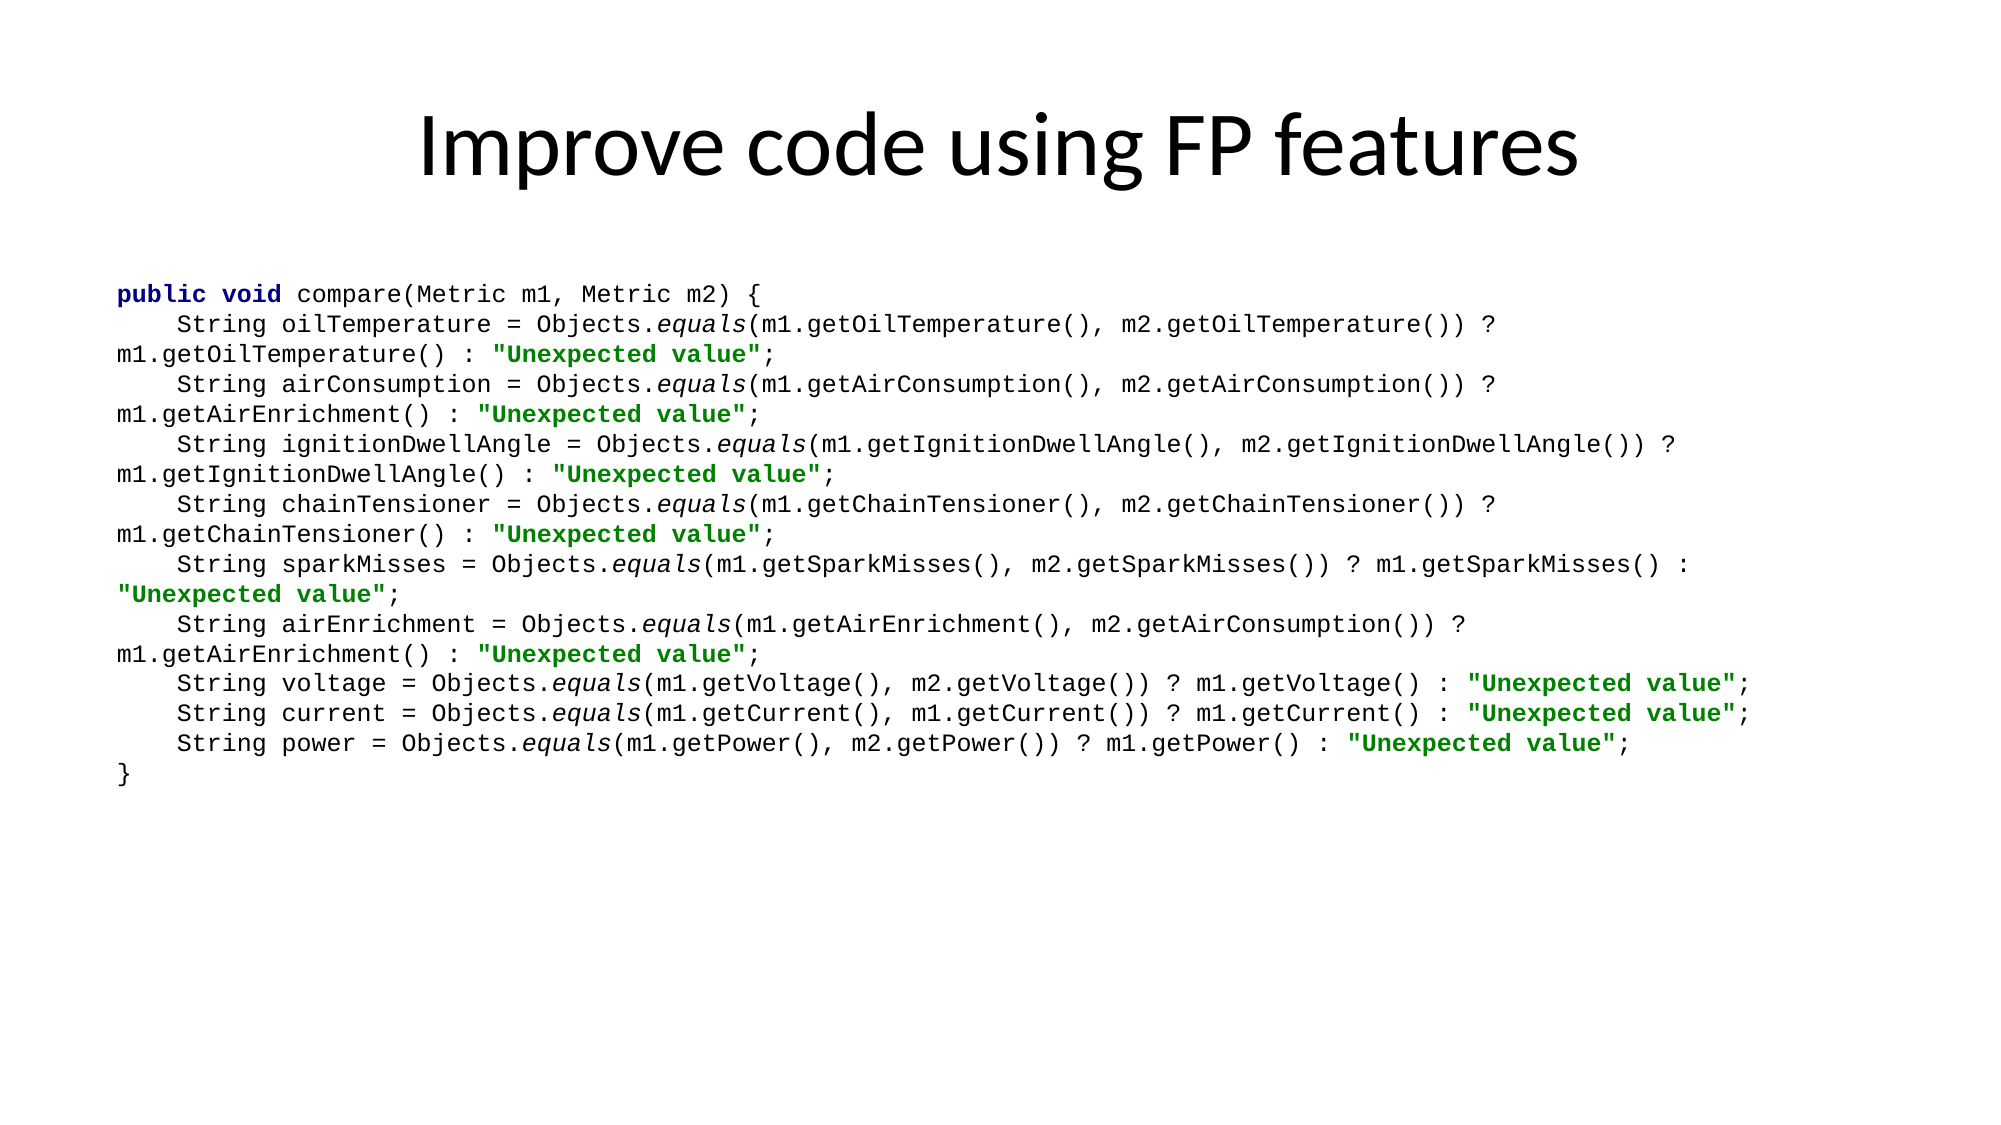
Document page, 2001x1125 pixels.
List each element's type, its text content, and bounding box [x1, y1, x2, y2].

title Improve code using FP features [99, 45, 1900, 233]
list public void compare(Metric m1, Metric m2) { String oilTemperature = Objects.equals(m1.getOilTemperature(), m2.getOilTemperature()) ? m1.getOilTemperature() : "Unexpected value"; String airConsumption = Objects.equals(m1.getAirConsumption(), m2.getAirConsumption()) ? m1.getAirEnrichment() : "Unexpected value"; String ignitionDwellAngle = Objects.equals(m1.getIgnitionDwellAngle(), m2.getIgnitionDwellAngle()) ? m1.getIgnitionDwellAngle() : "Unexpected value"; String chainTensioner = Objects.equals(m1.getChainTensioner(), m2.getChainTensioner()) ? m1.getChainTensioner() : "Unexpected value"; String sparkMisses = Objects.equals(m1.getSparkMisses(), m2.getSparkMisses()) ? m1.getSparkMisses() : "Unexpected value"; String airEnrichment = Objects.equals(m1.getAirEnrichment(), m2.getAirConsumption()) ? m1.getAirEnrichment() : "Unexpected value"; String voltage = Objects.equals(m1.getVoltage(), m2.getVoltage()) ? m1.getVoltage() : "Unexpected value"; String current = Objects.equals(m1.getCurrent(), m1.getCurrent()) ? m1.getCurrent() : "Unexpected value"; String power = Objects.equals(m1.getPower(), m2.getPower()) ? m1.getPower() : "Unexpected value"; } [101, 205, 1803, 859]
